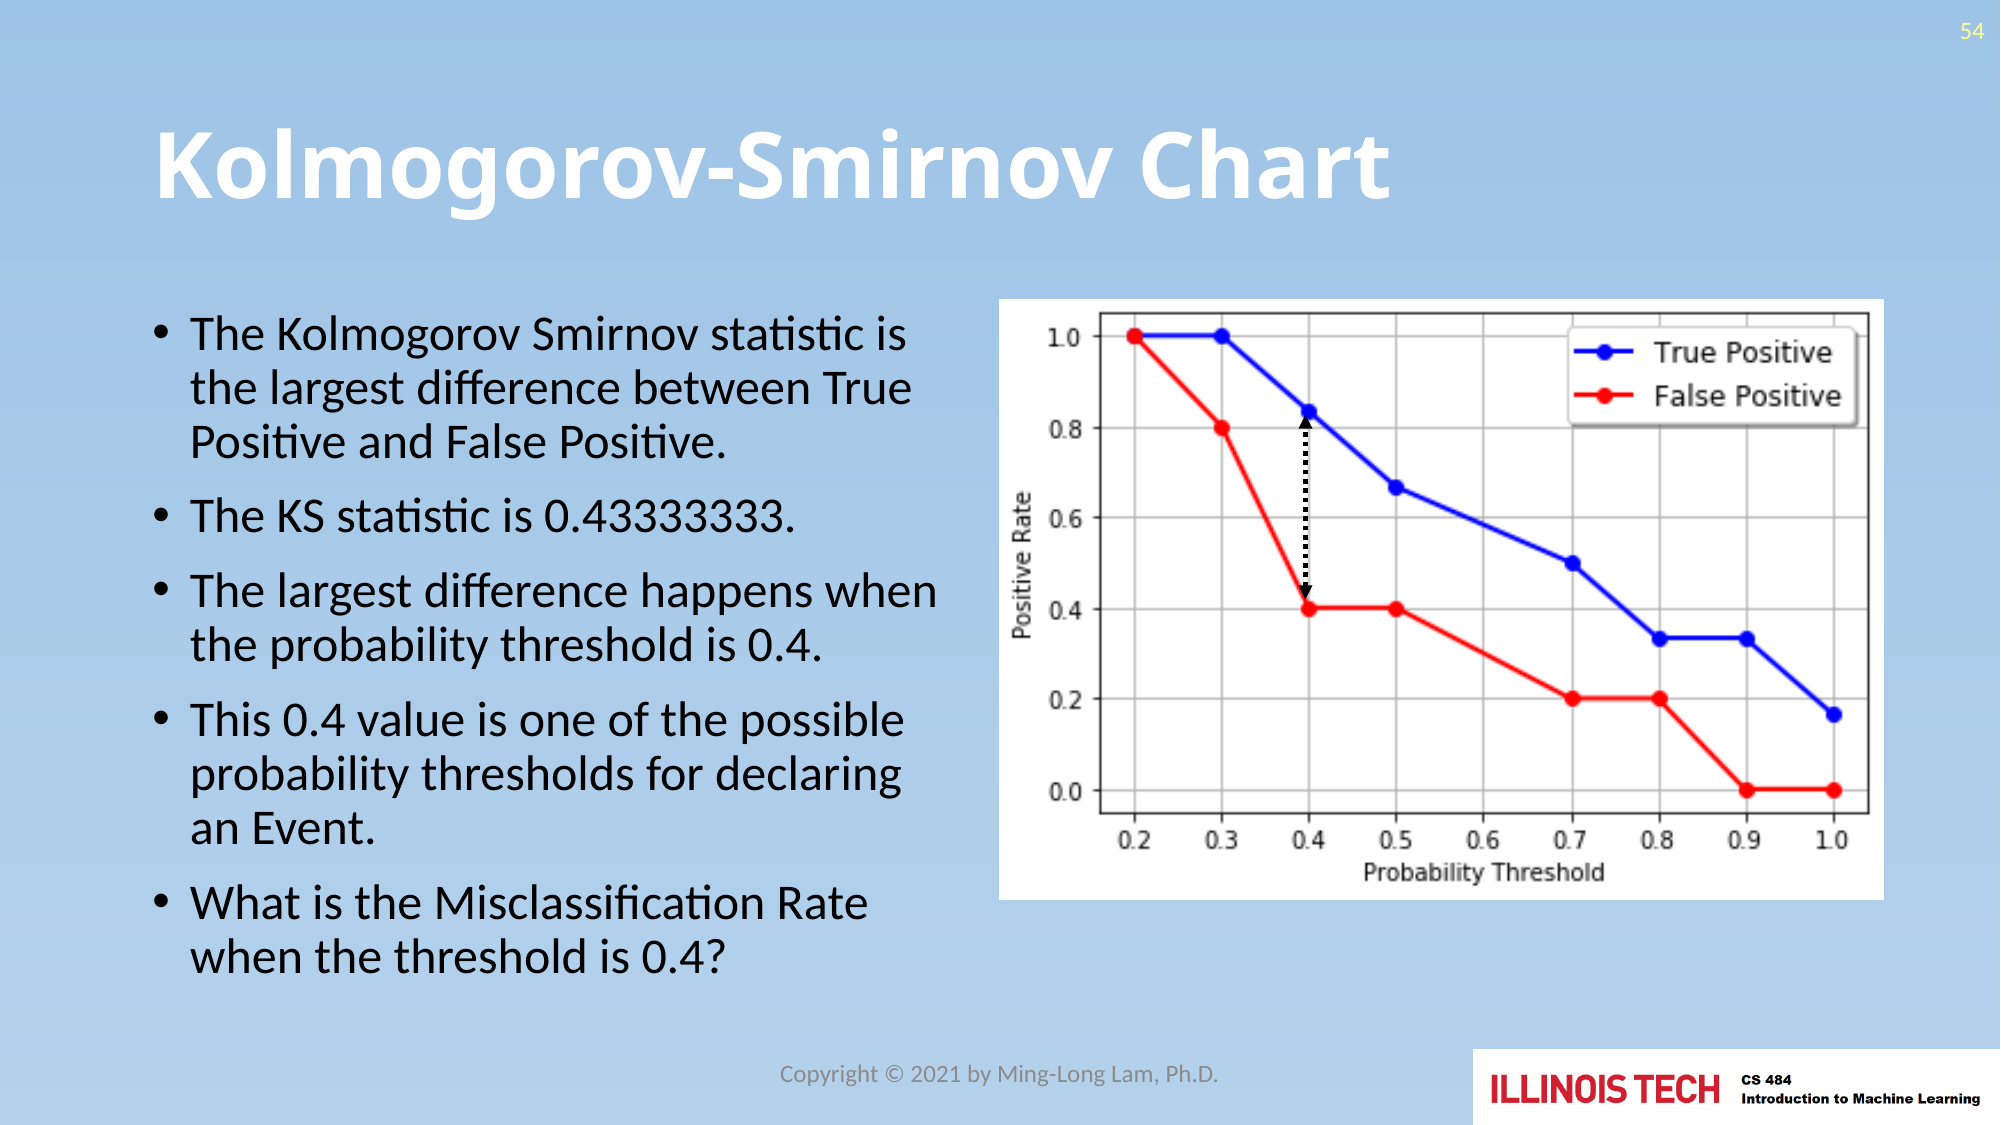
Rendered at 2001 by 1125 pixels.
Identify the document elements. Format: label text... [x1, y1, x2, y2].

picture [1473, 1049, 2000, 1125]
list The Kolmogorov Smirnov statistic is the largest difference between True Positive and False Positive. The KS statistic is 0.43333333. The largest difference happens when the probability threshold is 0.4. This 0.4 value is one of the possible probability thresholds for declaring an Event. What is the Misclassification Rate when the threshold is 0.4? [137, 299, 977, 1014]
slide_number 54 [1550, 0, 2000, 60]
picture [999, 299, 1884, 900]
title Kolmogorov-Smirnov Chart [137, 59, 1863, 278]
footer Copyright © 2021 by Ming-Long Lam, Ph.D. [662, 1042, 1338, 1103]
